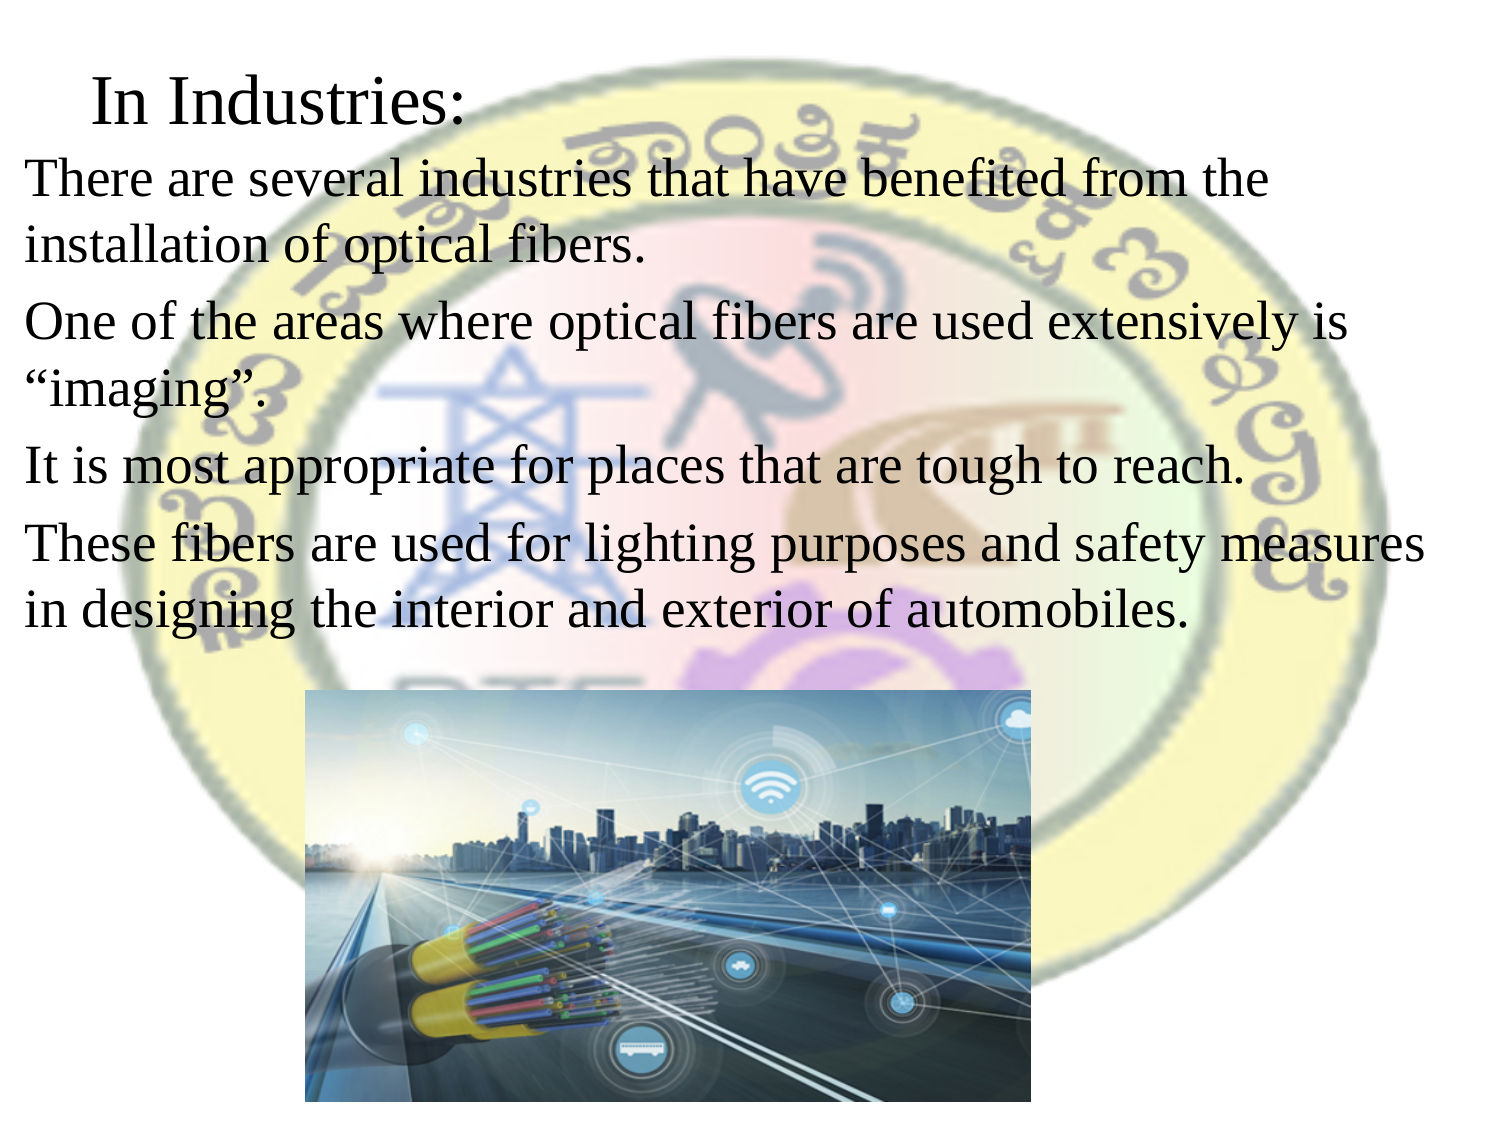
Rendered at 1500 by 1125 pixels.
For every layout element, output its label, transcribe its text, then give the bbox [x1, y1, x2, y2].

title In Industries: [75, 45, 1425, 133]
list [304, 690, 1031, 1102]
list There are several industries that have benefited from the installation of optical fibers. One of the areas where optical fibers are used extensively is “imaging”. It is most appropriate for places that are tough to reach. These fibers are used for lighting purposes and safety measures in designing the interior and exterior of automobiles. [10, 133, 1490, 656]
